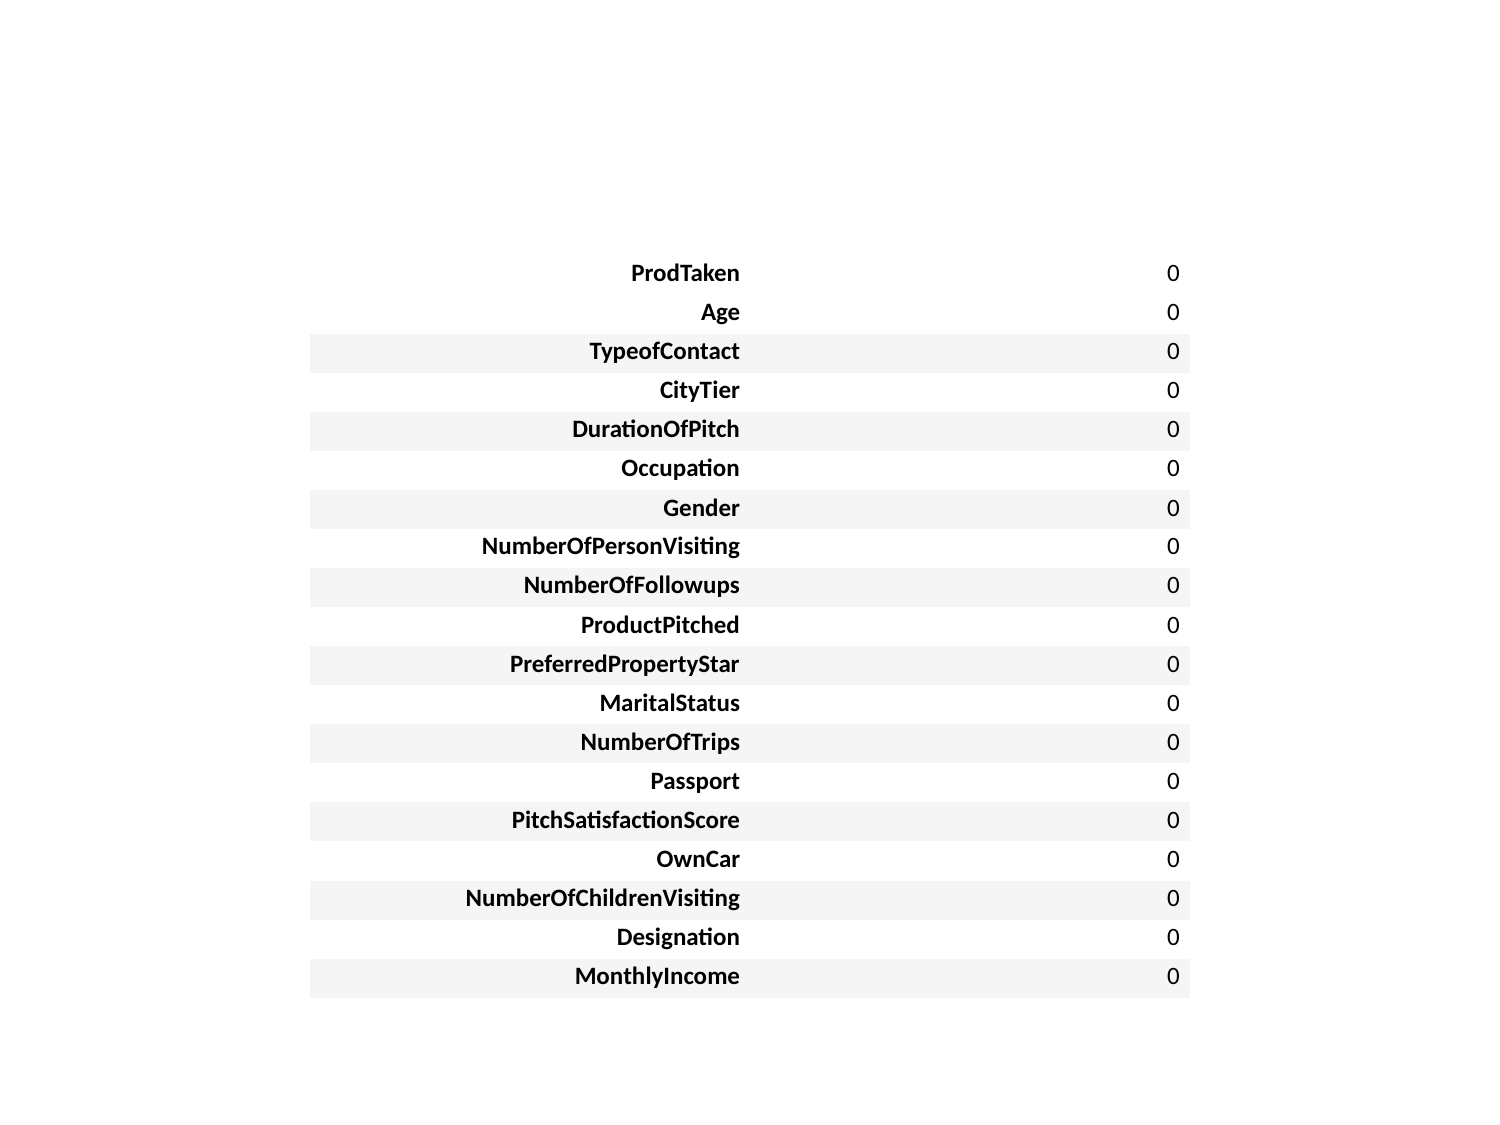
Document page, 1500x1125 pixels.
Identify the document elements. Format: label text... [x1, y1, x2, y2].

table_cell PitchSatisfactionScore [310, 802, 750, 841]
table_header 0 [750, 256, 1190, 295]
table_cell TypeofContact [310, 334, 750, 373]
table_cell 0 [750, 959, 1190, 998]
table_cell ProductPitched [310, 607, 750, 646]
table_cell OwnCar [310, 841, 750, 881]
table_cell 0 [750, 646, 1190, 685]
table_cell 0 [750, 334, 1190, 373]
table_cell 0 [750, 920, 1190, 959]
table_cell 0 [750, 881, 1190, 920]
table_cell 0 [750, 841, 1190, 881]
table_cell 0 [750, 412, 1190, 451]
table_cell Occupation [310, 451, 750, 490]
table_cell 0 [750, 568, 1190, 607]
table_cell Passport [310, 763, 750, 802]
table_cell Gender [310, 490, 750, 529]
table_cell CityTier [310, 373, 750, 412]
table_cell MonthlyIncome [310, 959, 750, 998]
table_cell Designation [310, 920, 750, 959]
table_cell 0 [750, 451, 1190, 490]
table_cell 0 [750, 373, 1190, 412]
table_cell NumberOfPersonVisiting [310, 529, 750, 568]
table_cell 0 [750, 763, 1190, 802]
table_cell Age [310, 295, 750, 334]
table_cell NumberOfTrips [310, 724, 750, 763]
table_cell DurationOfPitch [310, 412, 750, 451]
table_cell 0 [750, 685, 1190, 724]
table_cell PreferredPropertyStar [310, 646, 750, 685]
table_cell 0 [750, 490, 1190, 529]
table_cell NumberOfFollowups [310, 568, 750, 607]
table_cell 0 [750, 724, 1190, 763]
table_cell 0 [750, 529, 1190, 568]
table_cell 0 [750, 607, 1190, 646]
table_cell 0 [750, 802, 1190, 841]
table_header ProdTaken [310, 256, 750, 295]
table_cell NumberOfChildrenVisiting [310, 881, 750, 920]
table_cell 0 [750, 295, 1190, 334]
table_cell MaritalStatus [310, 685, 750, 724]
